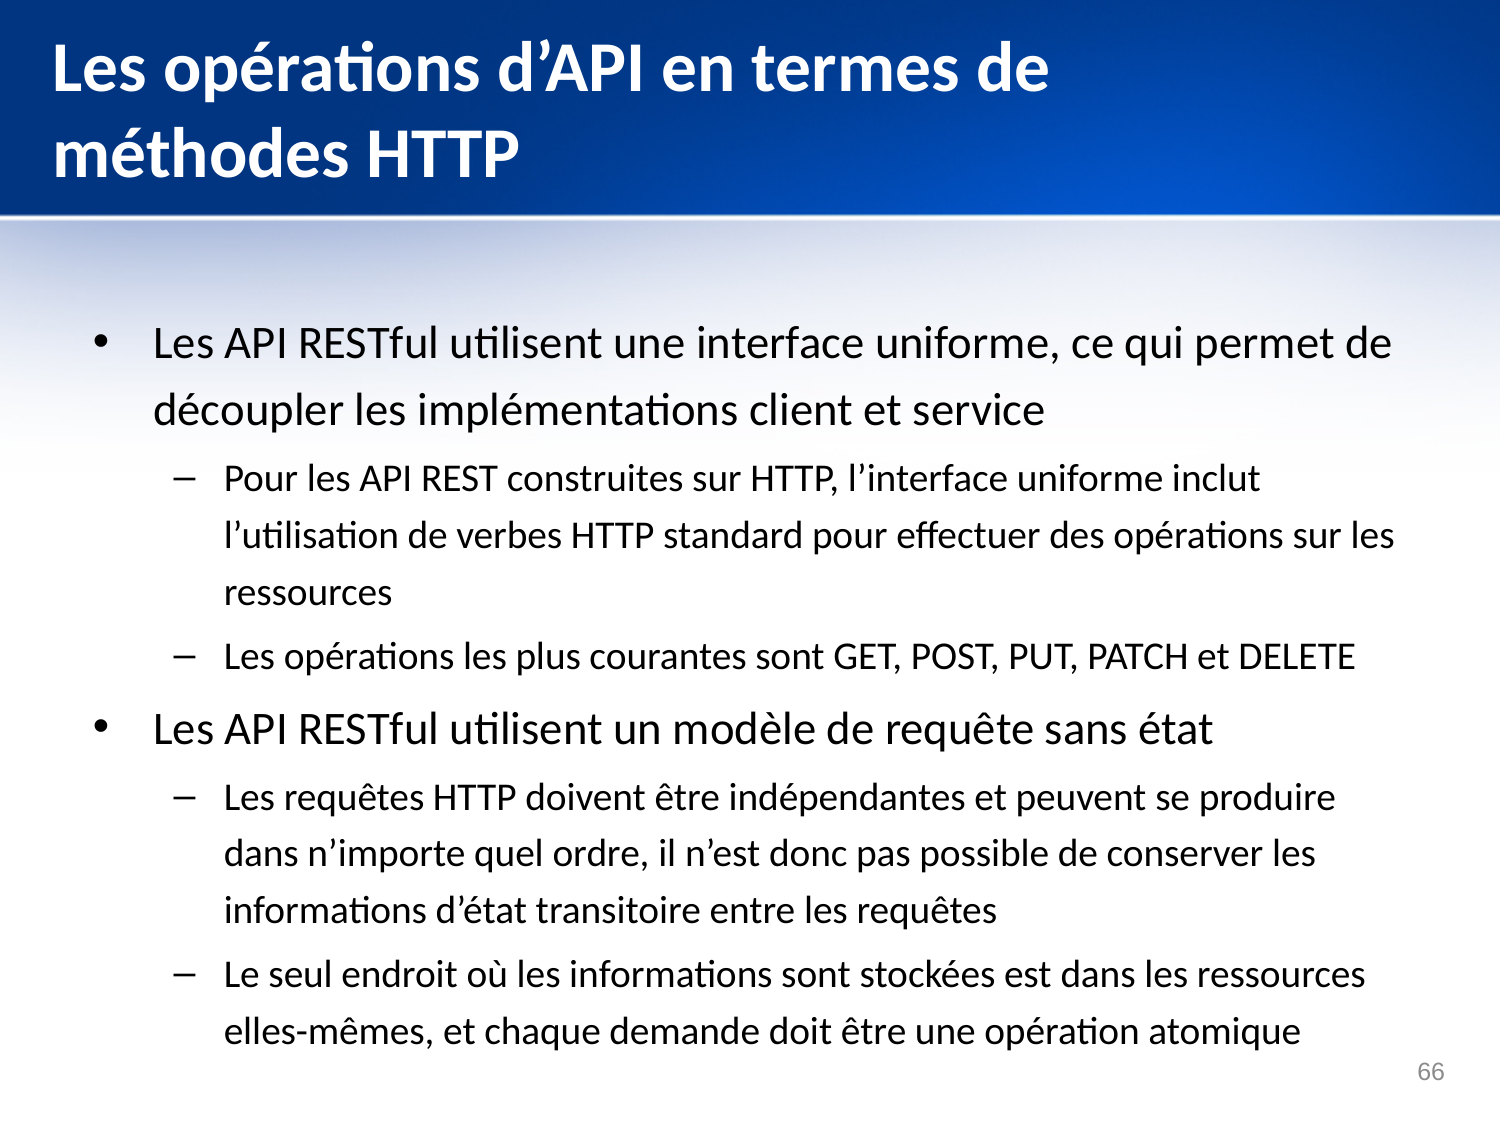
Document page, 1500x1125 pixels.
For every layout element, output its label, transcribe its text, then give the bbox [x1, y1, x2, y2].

slide_number 66 [1110, 1040, 1461, 1101]
title Les opérations d’API en termes de méthodes HTTP [37, 12, 1225, 200]
picture [0, 0, 1500, 1125]
list Les API RESTful utilisent une interface uniforme, ce qui permet de découpler les implémentations client et service Pour les API REST construites sur HTTP, l’interface uniforme inclut l’utilisation de verbes HTTP standard pour effectuer des opérations sur les ressources Les opérations les plus courantes sont GET, POST, PUT, PATCH et DELETE Les API RESTful utilisent un modèle de requête sans état Les requêtes HTTP doivent être indépendantes et peuvent se produire dans n’importe quel ordre, il n’est donc pas possible de conserver les informations d’état transitoire entre les requêtes Le seul endroit où les informations sont stockées est dans les ressources elles-mêmes, et chaque demande doit être une opération atomique [78, 293, 1417, 1084]
